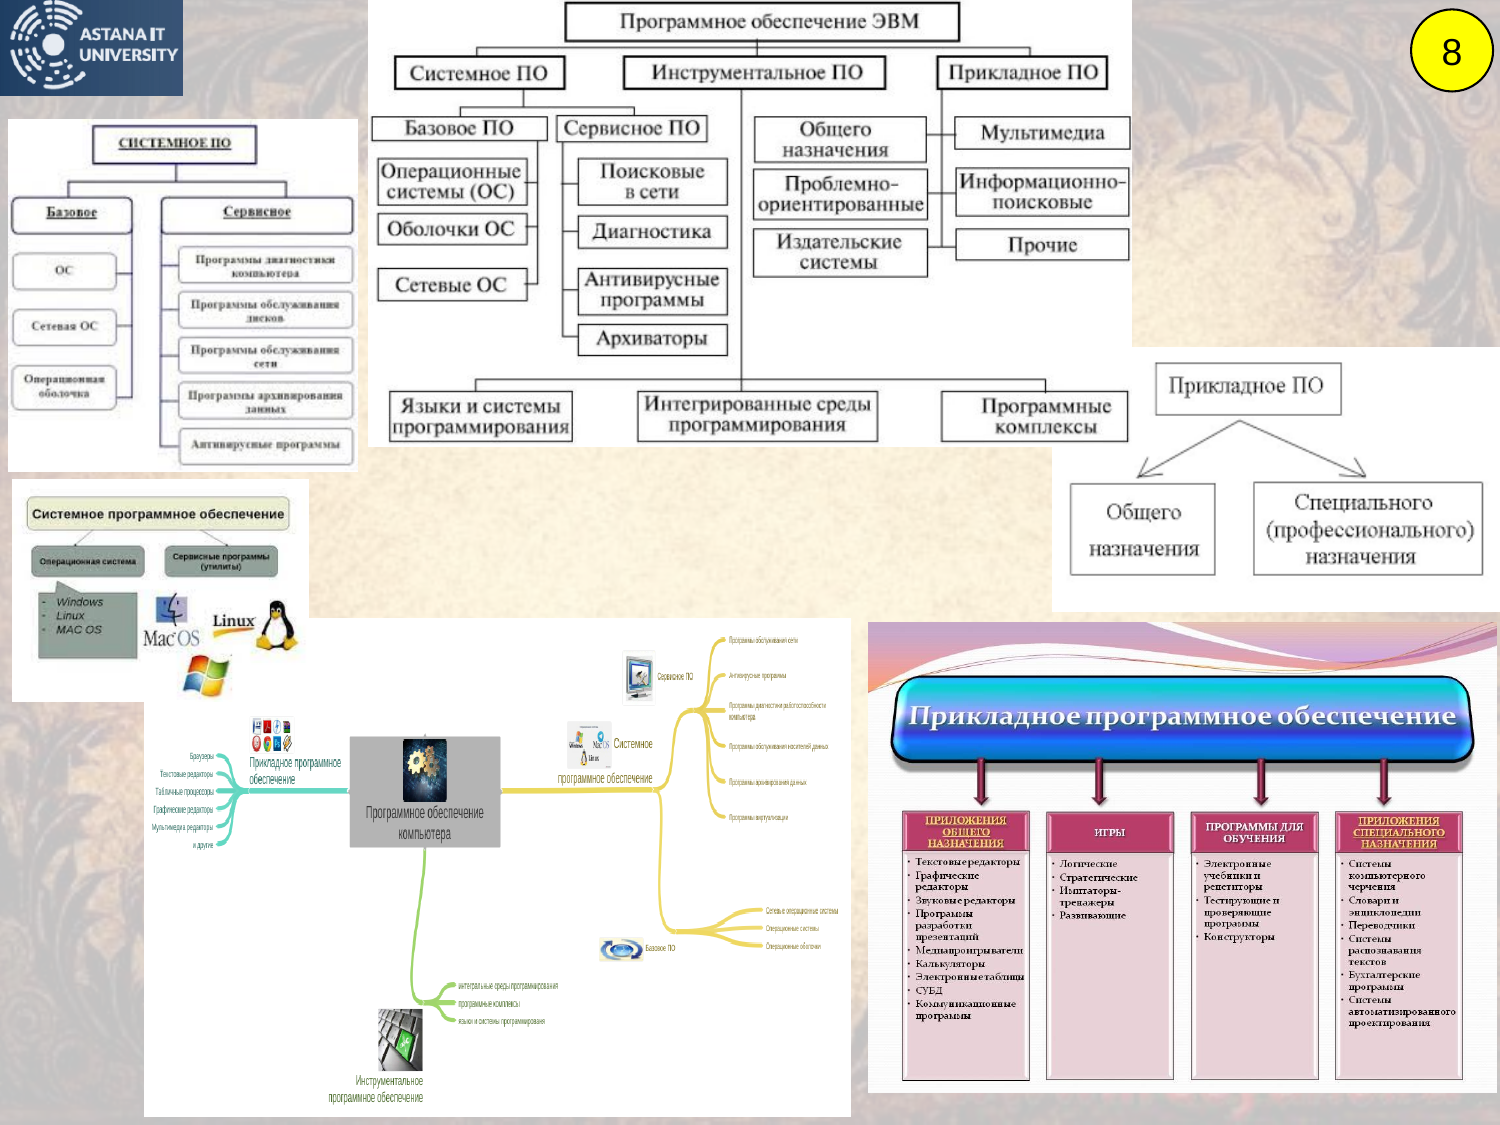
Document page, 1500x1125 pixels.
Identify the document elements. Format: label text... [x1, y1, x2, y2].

picture [868, 621, 1497, 1093]
picture [368, 0, 1500, 612]
picture [0, 0, 184, 96]
text_box [1410, 8, 1495, 93]
picture [11, 479, 851, 1117]
text_box 8 [1426, 20, 1478, 80]
picture [7, 119, 359, 472]
